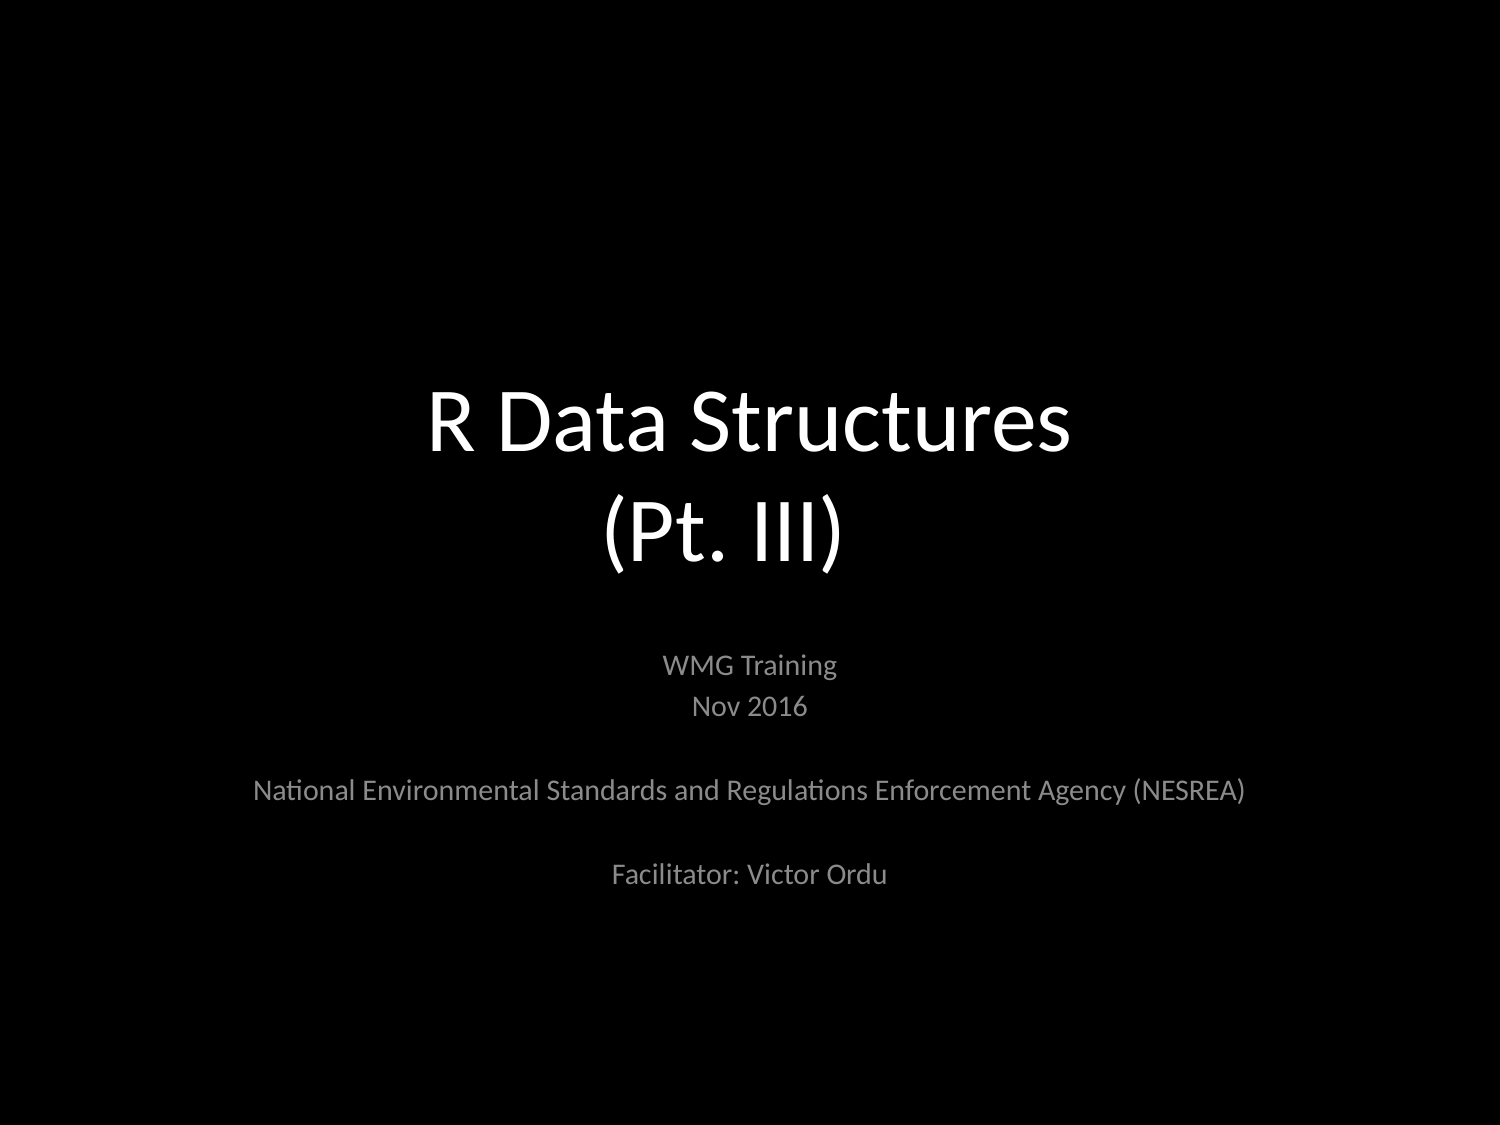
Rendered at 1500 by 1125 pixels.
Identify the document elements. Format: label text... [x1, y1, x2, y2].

subtitle WMG Training Nov 2016 National Environmental Standards and Regulations Enforcement Agency (NESREA) Facilitator: Victor Ordu [225, 637, 1275, 925]
title R Data Structures (Pt. III) [112, 349, 1388, 591]
